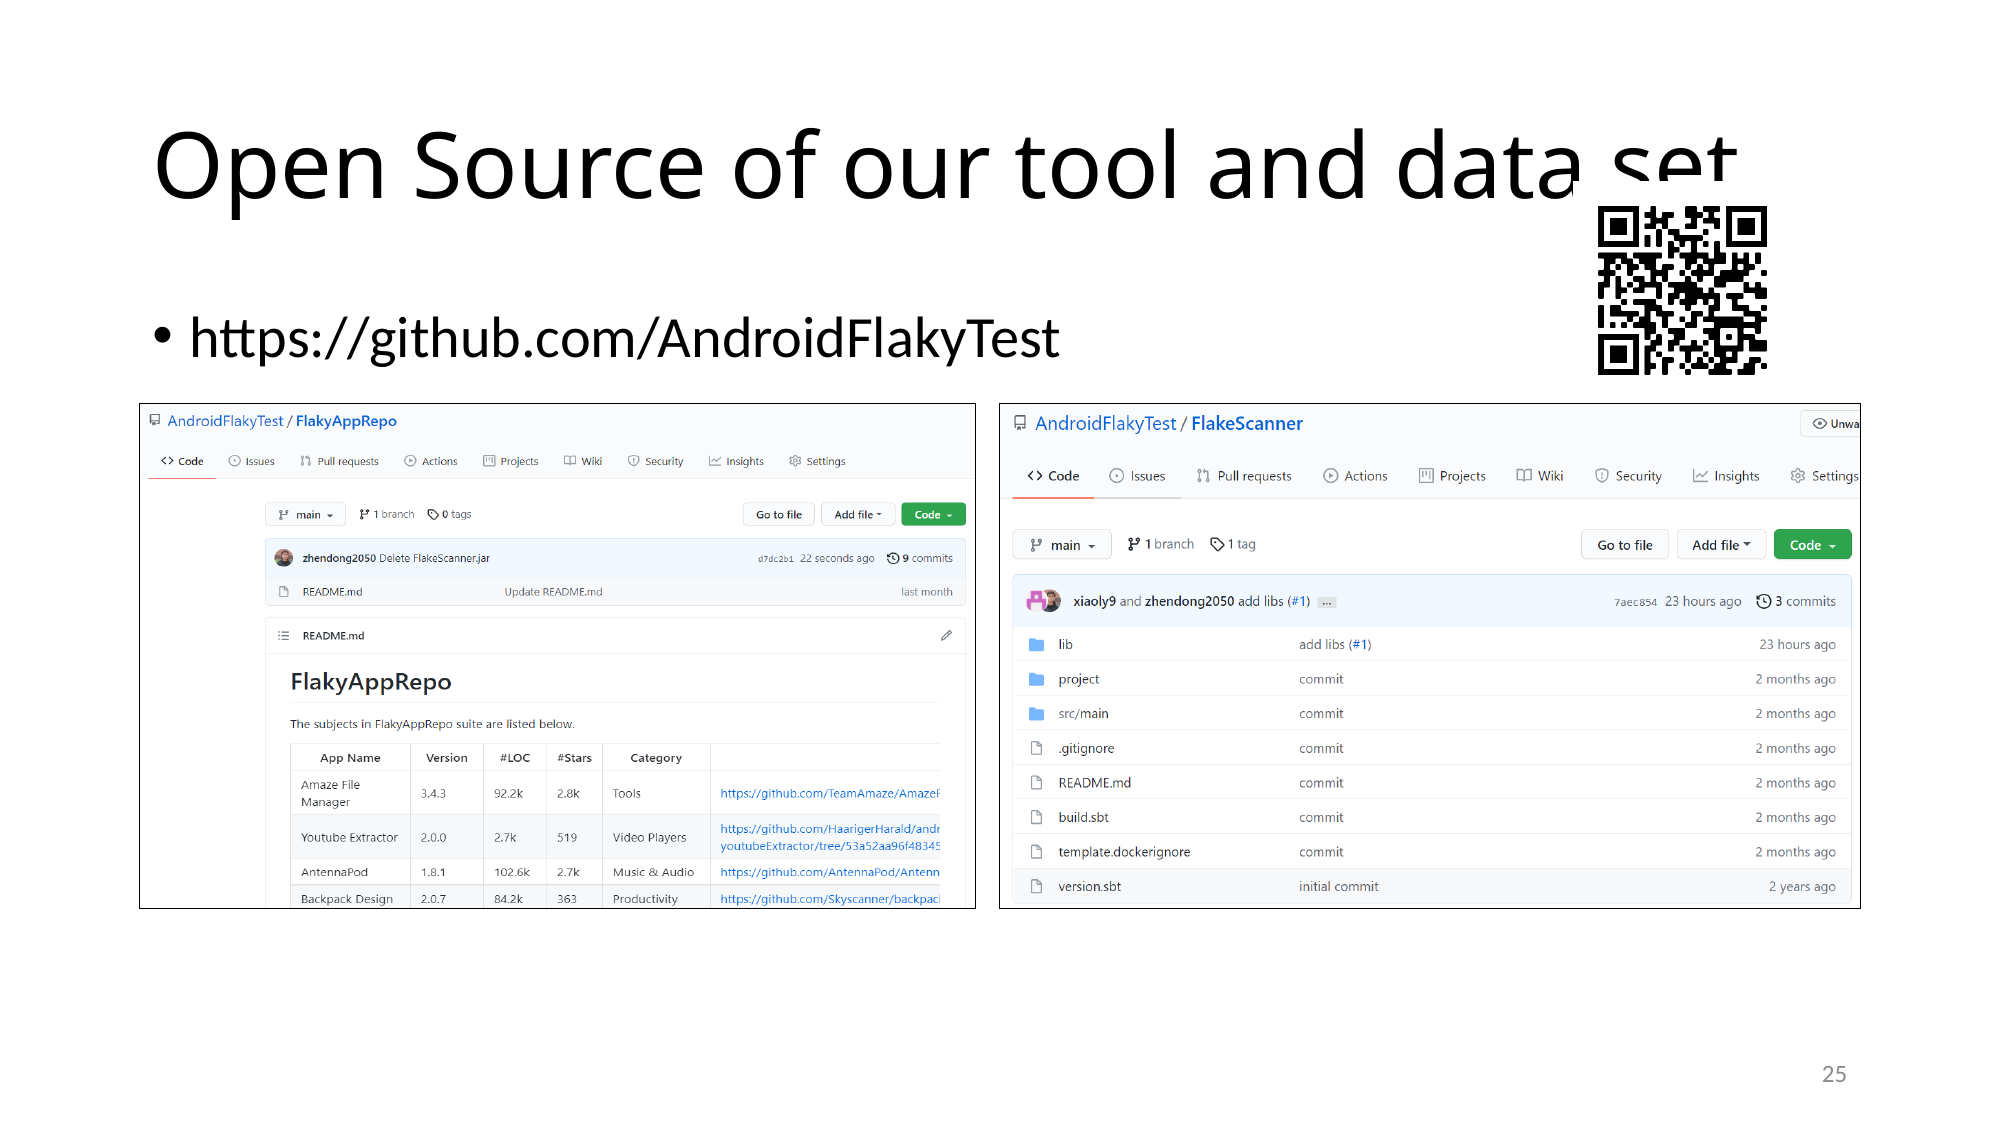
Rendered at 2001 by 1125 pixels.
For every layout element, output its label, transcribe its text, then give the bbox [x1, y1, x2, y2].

picture [1573, 181, 1791, 400]
picture [999, 403, 1861, 909]
title Open Source of our tool and data set [137, 59, 1863, 278]
picture [139, 403, 976, 909]
slide_number 25 [1412, 1042, 1863, 1103]
list https://github.com/AndroidFlakyTest [137, 299, 1863, 1014]
